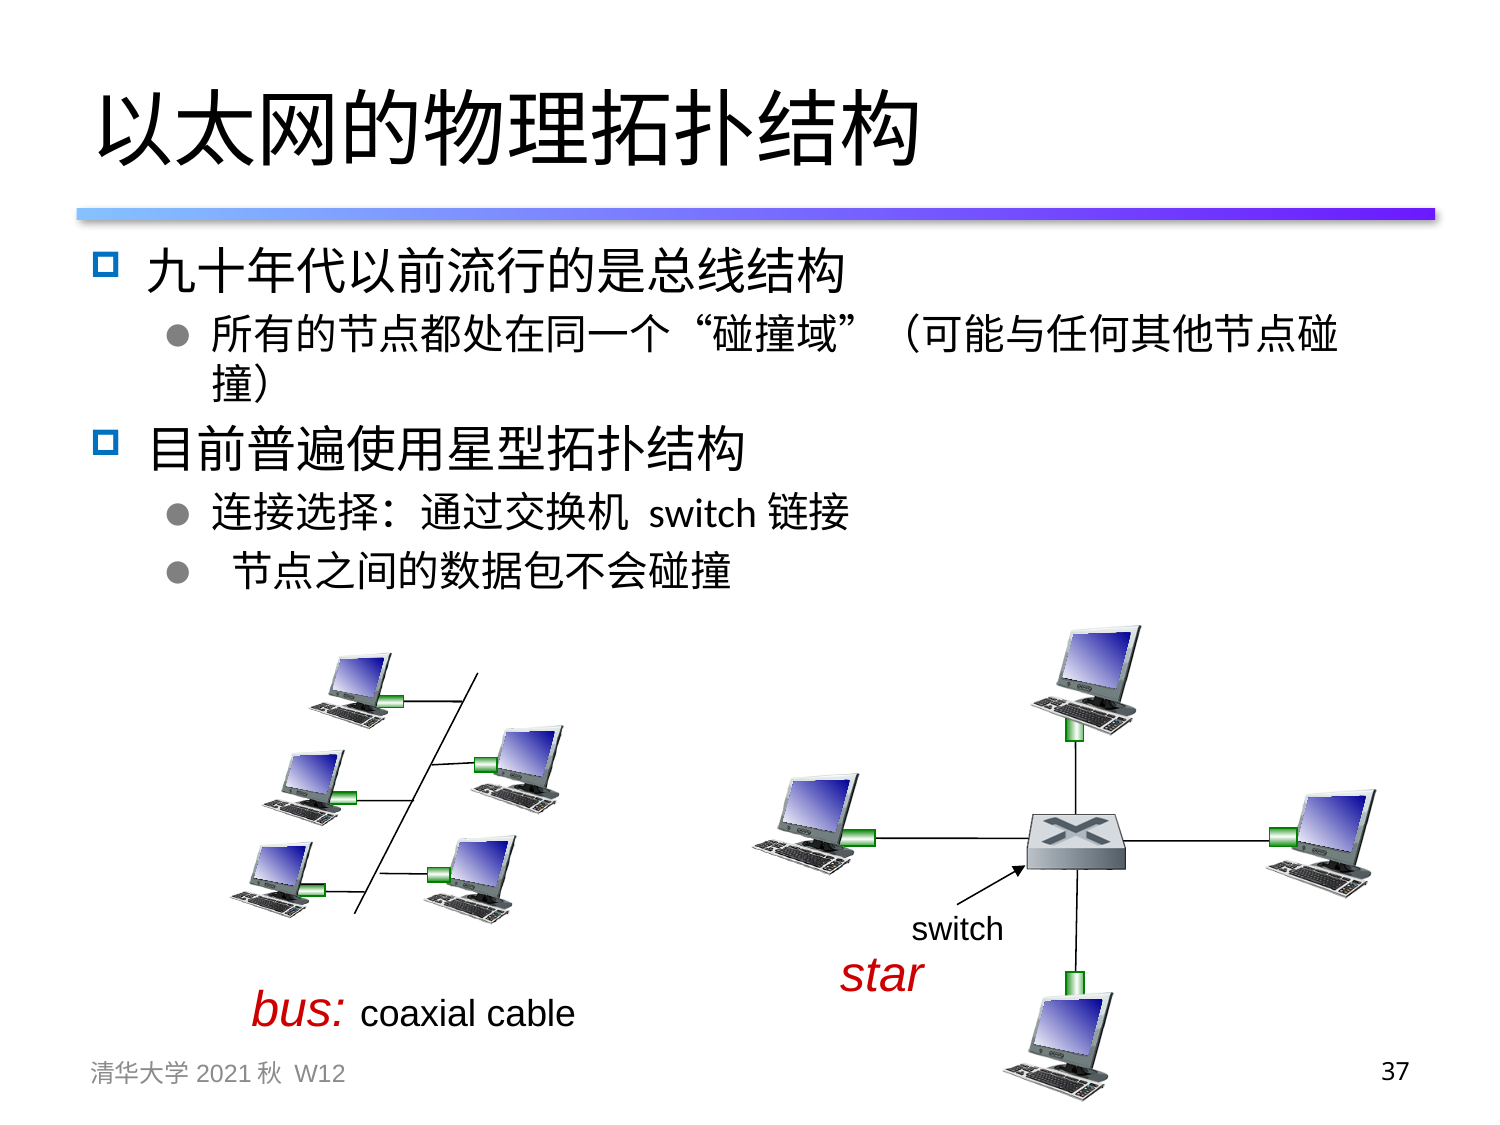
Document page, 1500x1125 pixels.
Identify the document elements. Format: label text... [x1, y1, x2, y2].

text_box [974, 971, 1116, 1110]
slide_number 清华大学2021秋 W12 [75, 1042, 425, 1103]
slide_number 37 [1120, 1042, 1425, 1103]
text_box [1003, 620, 1144, 743]
title 以太网的物理拓扑结构 [75, 45, 1425, 209]
text_box [956, 865, 1021, 905]
list 九十年代以前流行的是总线结构 所有的节点都处在同一个“碰撞域”（可能与任何其他节点碰撞） 目前普遍使用星型拓扑结构 连接选择：通过交换机 switch链接 节点之间的数据包不会碰撞 [75, 231, 1425, 1005]
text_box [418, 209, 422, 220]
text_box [724, 768, 876, 883]
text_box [1237, 783, 1379, 906]
text_box [243, 209, 247, 220]
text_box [241, 746, 357, 832]
text_box switch [896, 899, 1020, 955]
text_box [401, 831, 519, 931]
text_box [209, 837, 326, 924]
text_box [288, 649, 404, 736]
text_box star [825, 933, 939, 1009]
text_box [448, 721, 566, 821]
text_box bus: coaxial cable [236, 969, 591, 1044]
picture [1025, 813, 1126, 871]
